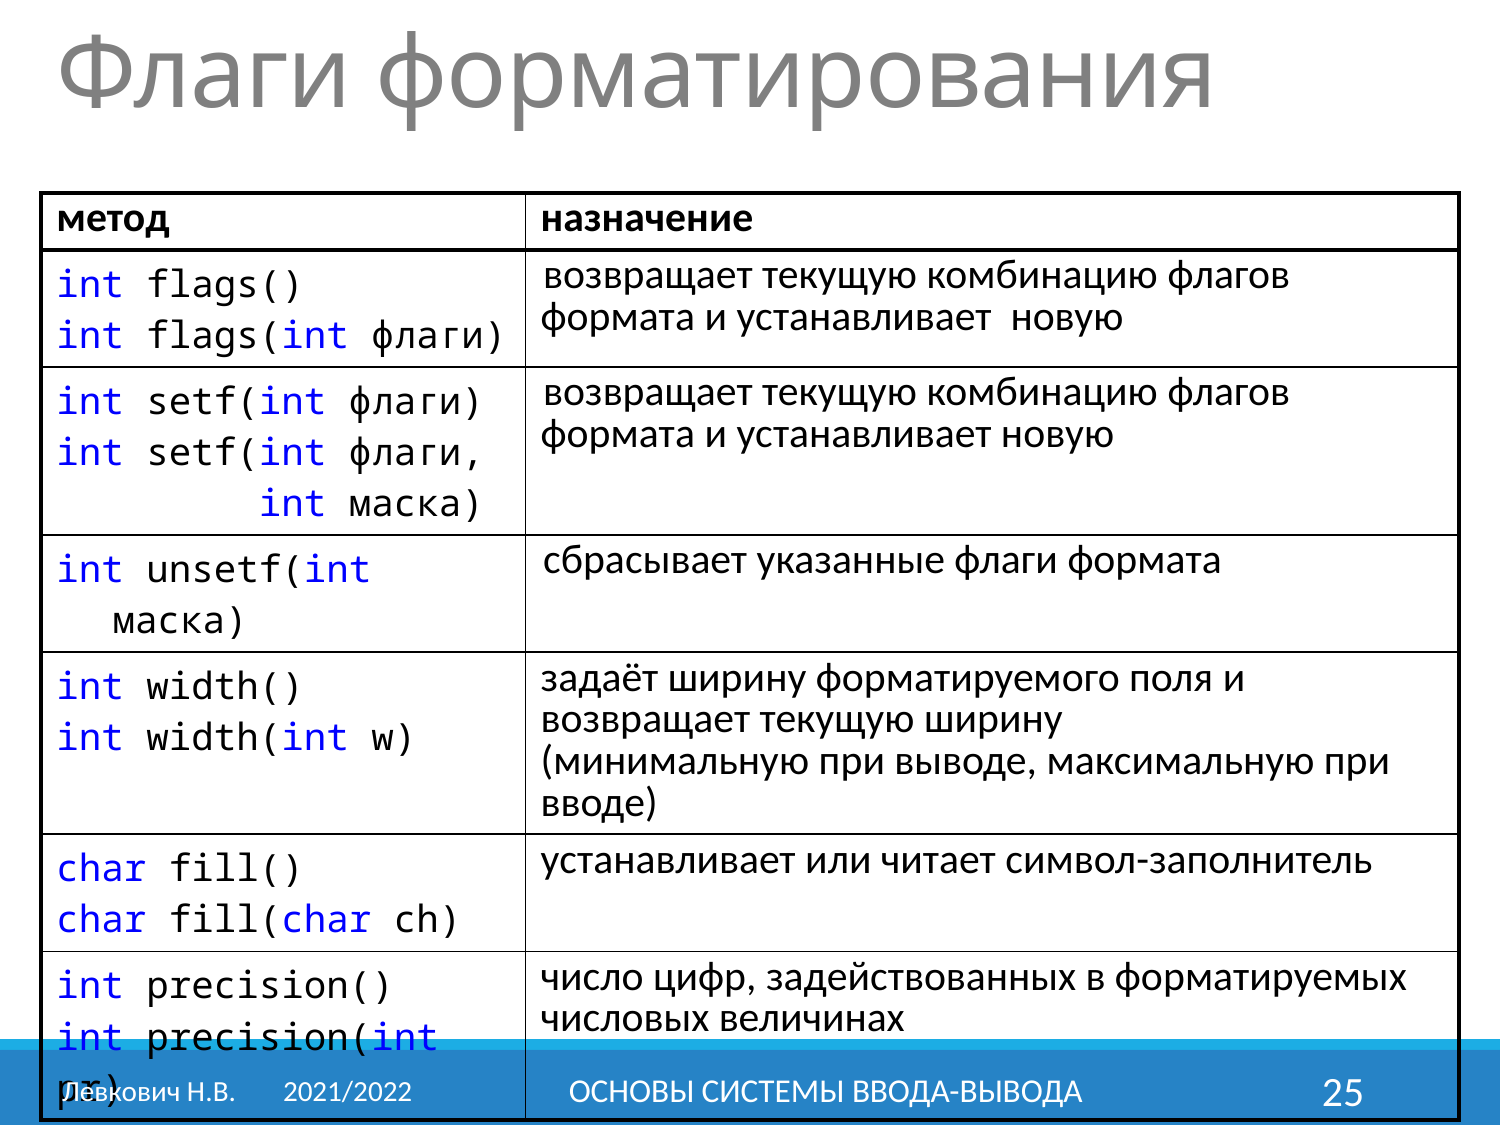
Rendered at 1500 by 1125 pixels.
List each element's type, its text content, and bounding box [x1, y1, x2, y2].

table_cell возвращает текущую комбинацию флагов формата и устанавливает новую [526, 252, 1457, 366]
text_box [28, 112, 1483, 316]
table_header метод [43, 195, 525, 248]
slide_number Левкович Н.В. 2021/2022 [47, 1059, 440, 1120]
table_cell задаёт ширину форматируемого поля и возвращает текущую ширину (минимальную при выводе, максимальную при вводе) [526, 653, 1457, 833]
table_cell int unsetf(int маска) [43, 536, 525, 651]
table_header назначение [526, 195, 1457, 248]
table_cell сбрасывает указанные флаги формата [526, 536, 1457, 651]
footer ОСНОВЫ СИСТЕМЫ ВВОДА-ВЫВОДА [453, 1059, 1199, 1120]
table_cell число цифр, задействованных в форматируемых числовых величинах [526, 952, 1457, 1118]
table_cell char fill() char fill(char ch) [43, 835, 525, 951]
table_cell возвращает текущую комбинацию флагов формата и устанавливает новую [526, 368, 1457, 534]
table_cell int precision() int precision(int pr) [43, 952, 525, 1118]
table_cell int setf(int флаги) int setf(int флаги, int маска) [43, 368, 525, 534]
table_cell int flags() int flags(int флаги) [43, 252, 525, 366]
table_cell int width() int width(int w) [43, 653, 525, 833]
table_cell устанавливает или читает символ-заполнитель [526, 835, 1457, 951]
text_box Флаги форматирования [41, 19, 1249, 138]
slide_number 25 [1218, 1059, 1380, 1120]
